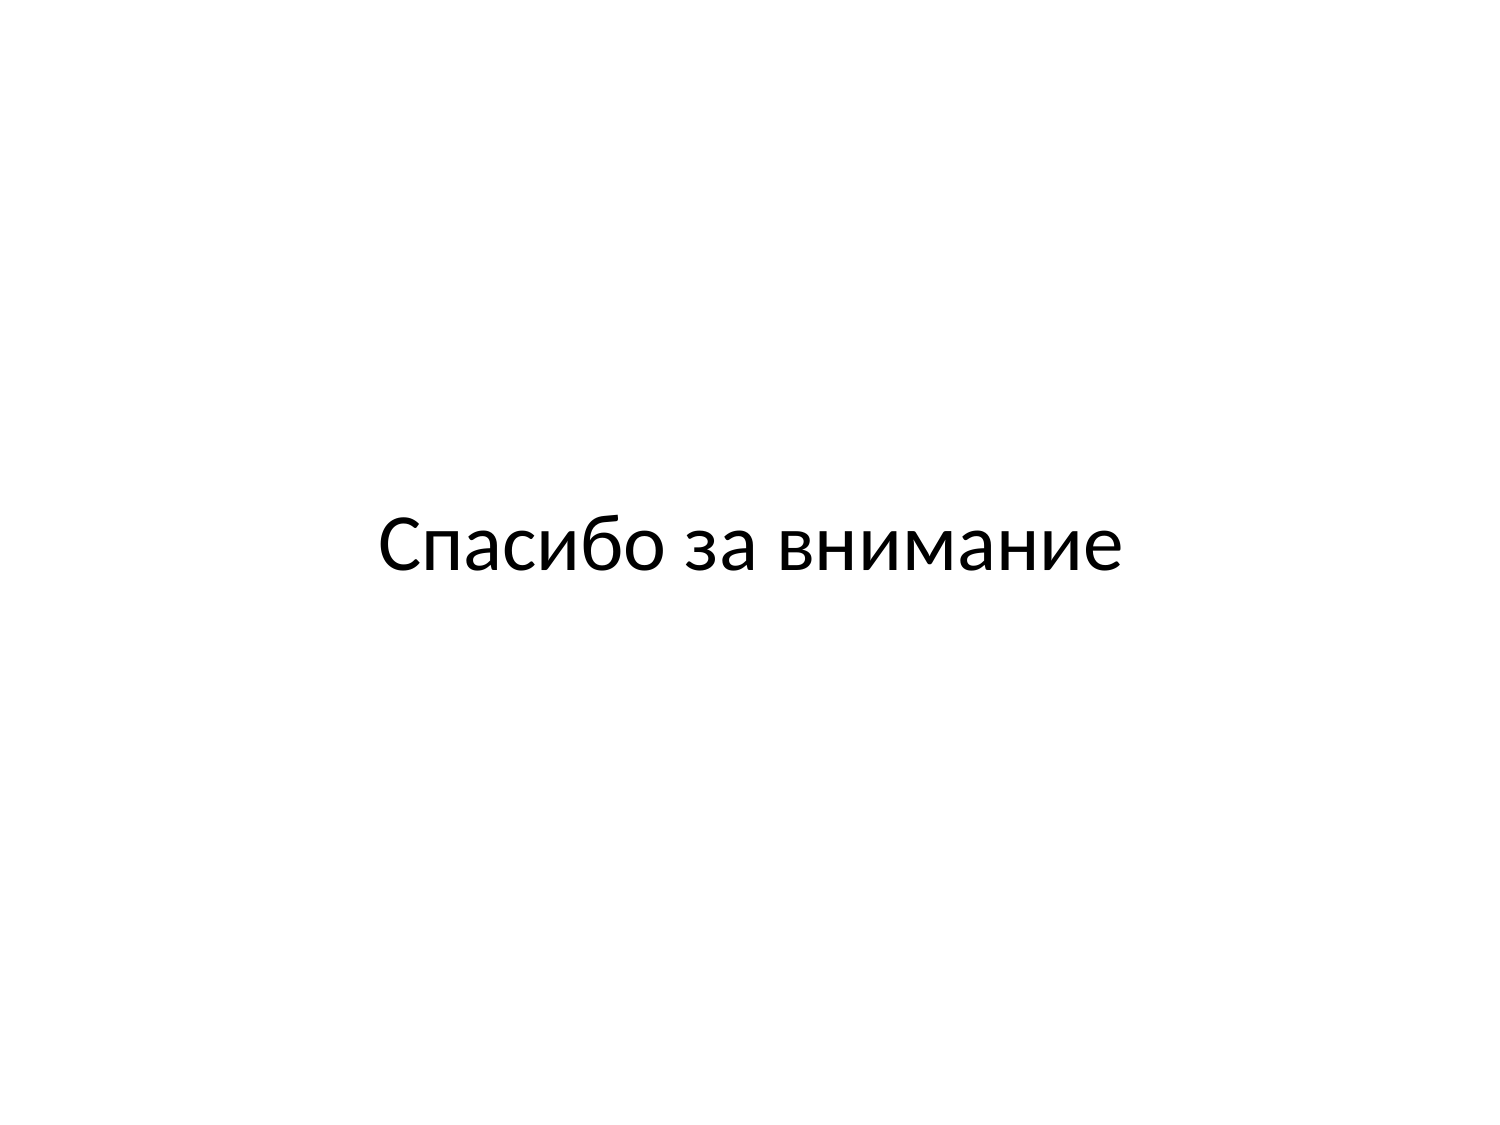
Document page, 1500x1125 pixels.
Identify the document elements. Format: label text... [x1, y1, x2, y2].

title Спасибо за внимание [76, 444, 1427, 632]
